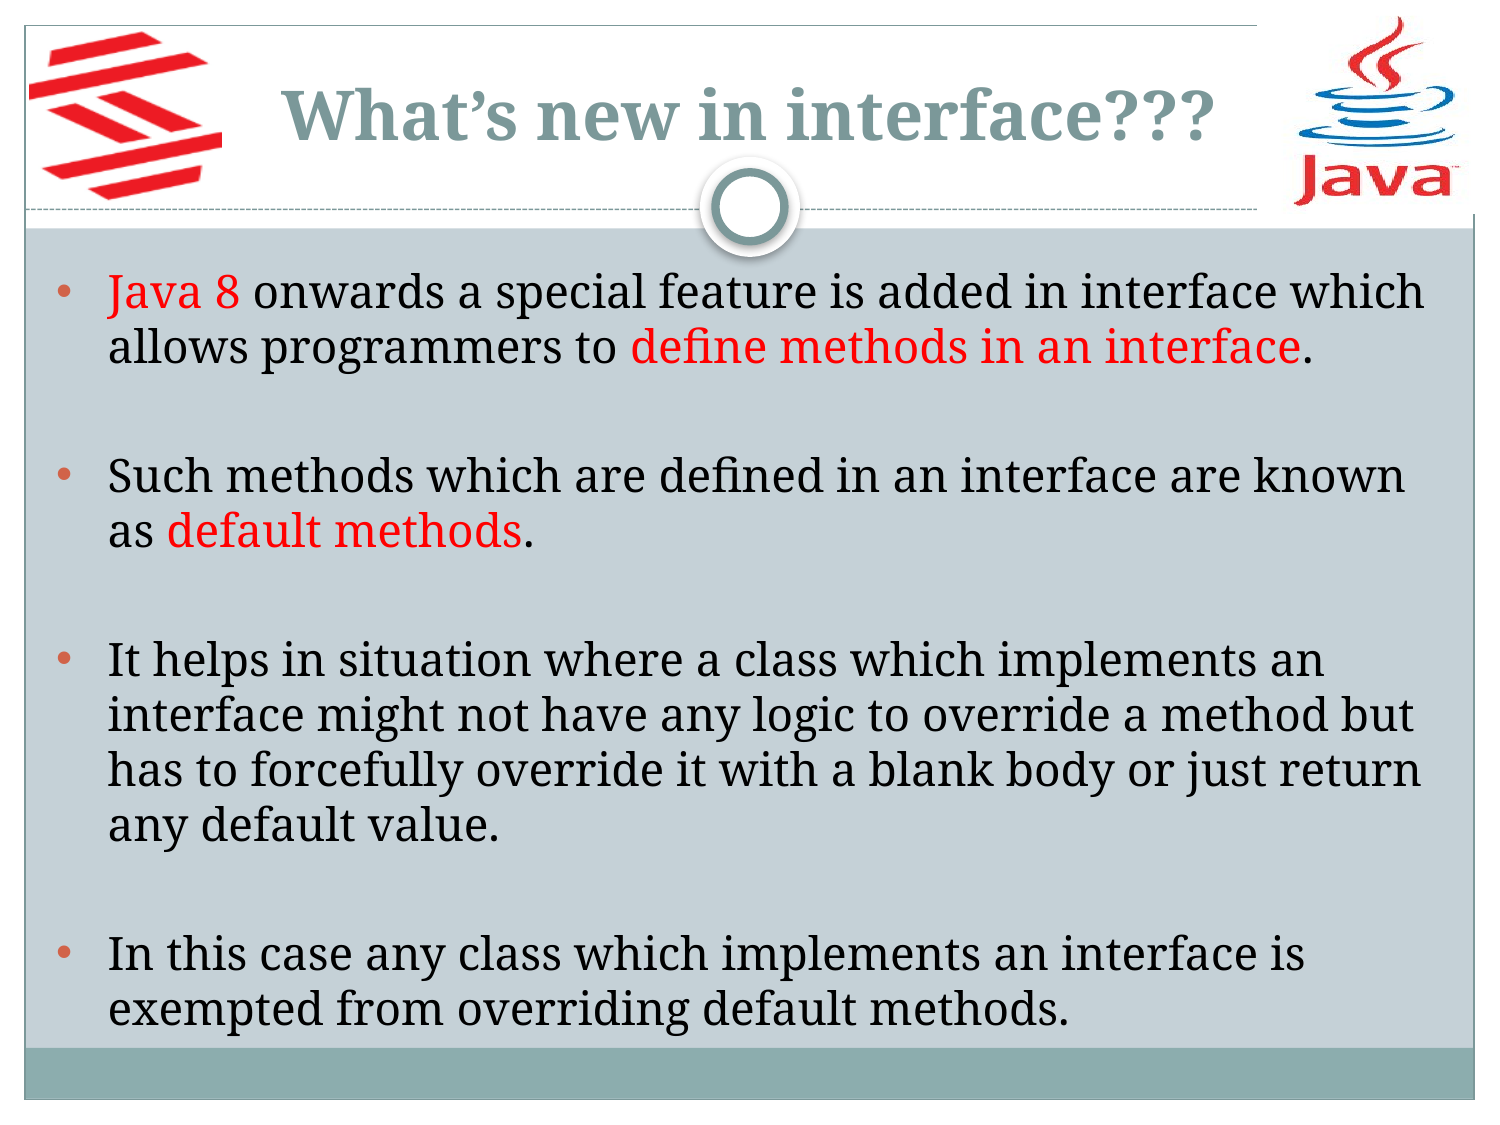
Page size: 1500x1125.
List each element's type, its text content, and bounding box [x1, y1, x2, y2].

list Java 8 onwards a special feature is added in interface which allows programmers to define methods in an interface. Such methods which are defined in an interface are known as default methods. It helps in situation where a class which implements an interface might not have any logic to override a method but has to forcefully override it with a blank body or just return any default value. In this case any class which implements an interface is exempted from overriding default methods. [41, 255, 1471, 1047]
title What’s new in interface??? [227, 37, 1250, 162]
picture [29, 30, 222, 209]
picture [1257, 6, 1486, 214]
